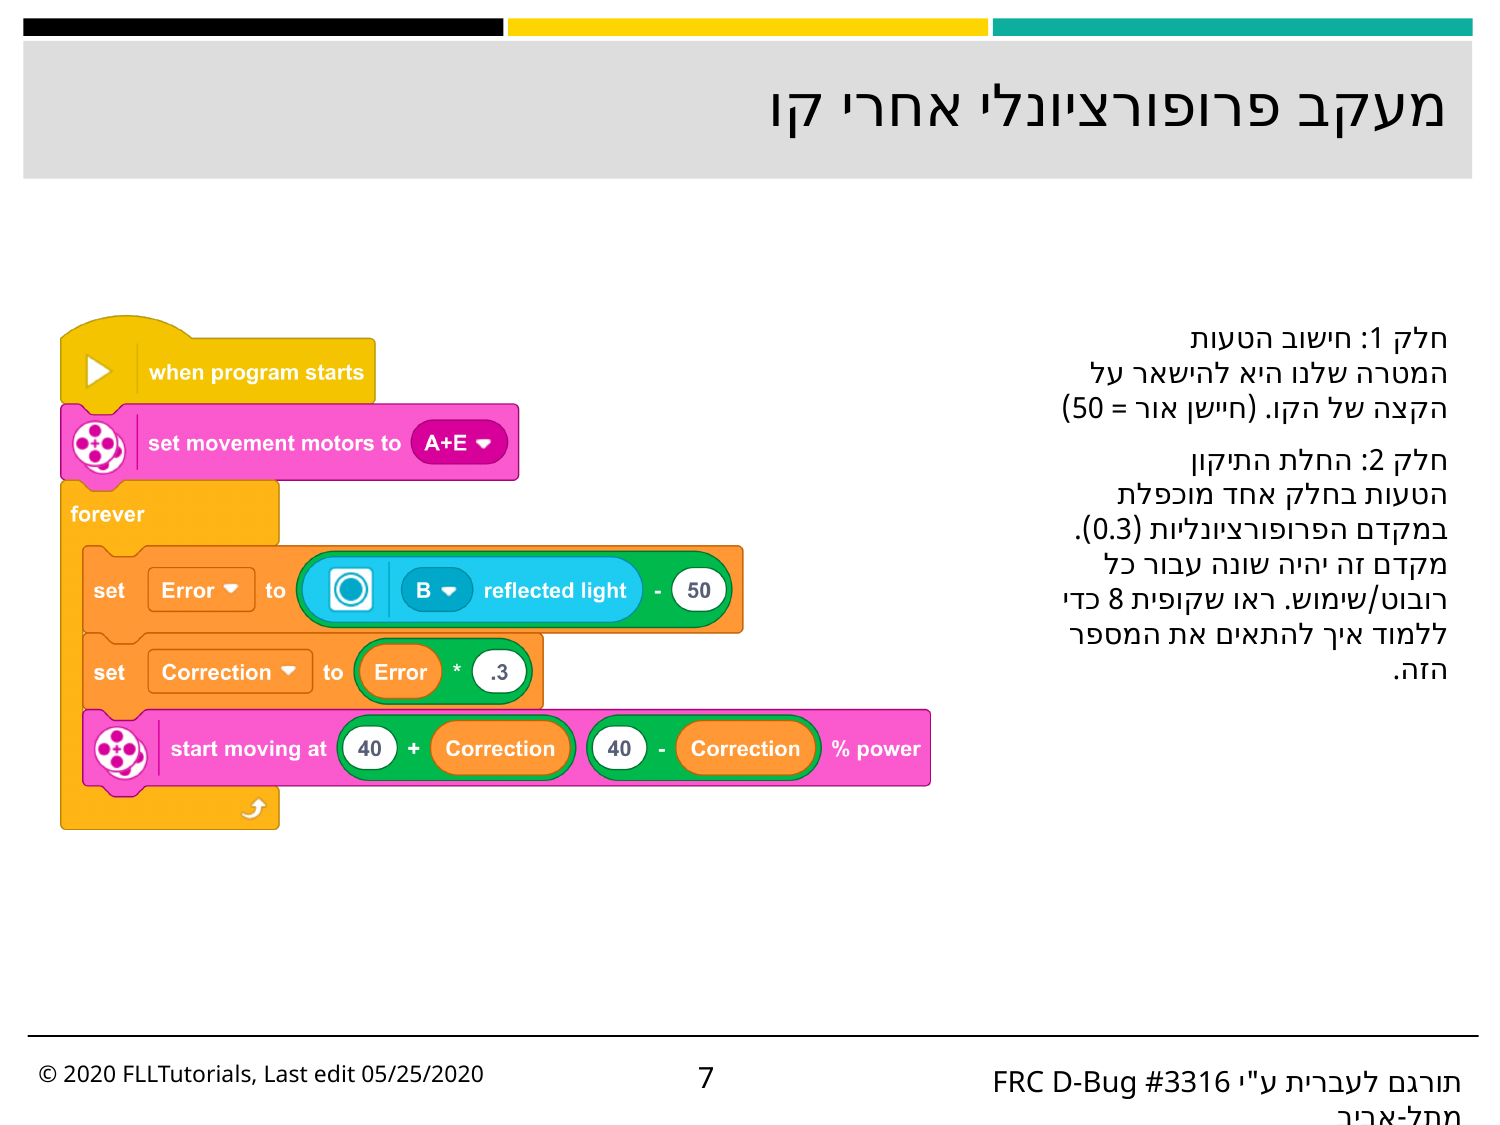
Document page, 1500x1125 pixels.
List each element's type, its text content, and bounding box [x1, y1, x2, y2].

text_box [1023, 312, 1464, 674]
footer © 2020 FLLTutorials, Last edit 05/25/2020 [23, 1051, 622, 1112]
text_box חלק 2: החלת התיקון הטעות בחלק אחד מוכפלת במקדם הפרופורציונליות (0.3). מקדם זה יהיה שונה עבור כל רובוט/שימוש. ראו שקופית 8 כדי ללמוד איך להתאים את המספר הזה. [1023, 674, 1464, 693]
picture [59, 314, 932, 830]
title מעקב פרופורציונלי אחרי קו [28, 60, 1464, 148]
slide_number ‹#› [682, 1051, 810, 1112]
